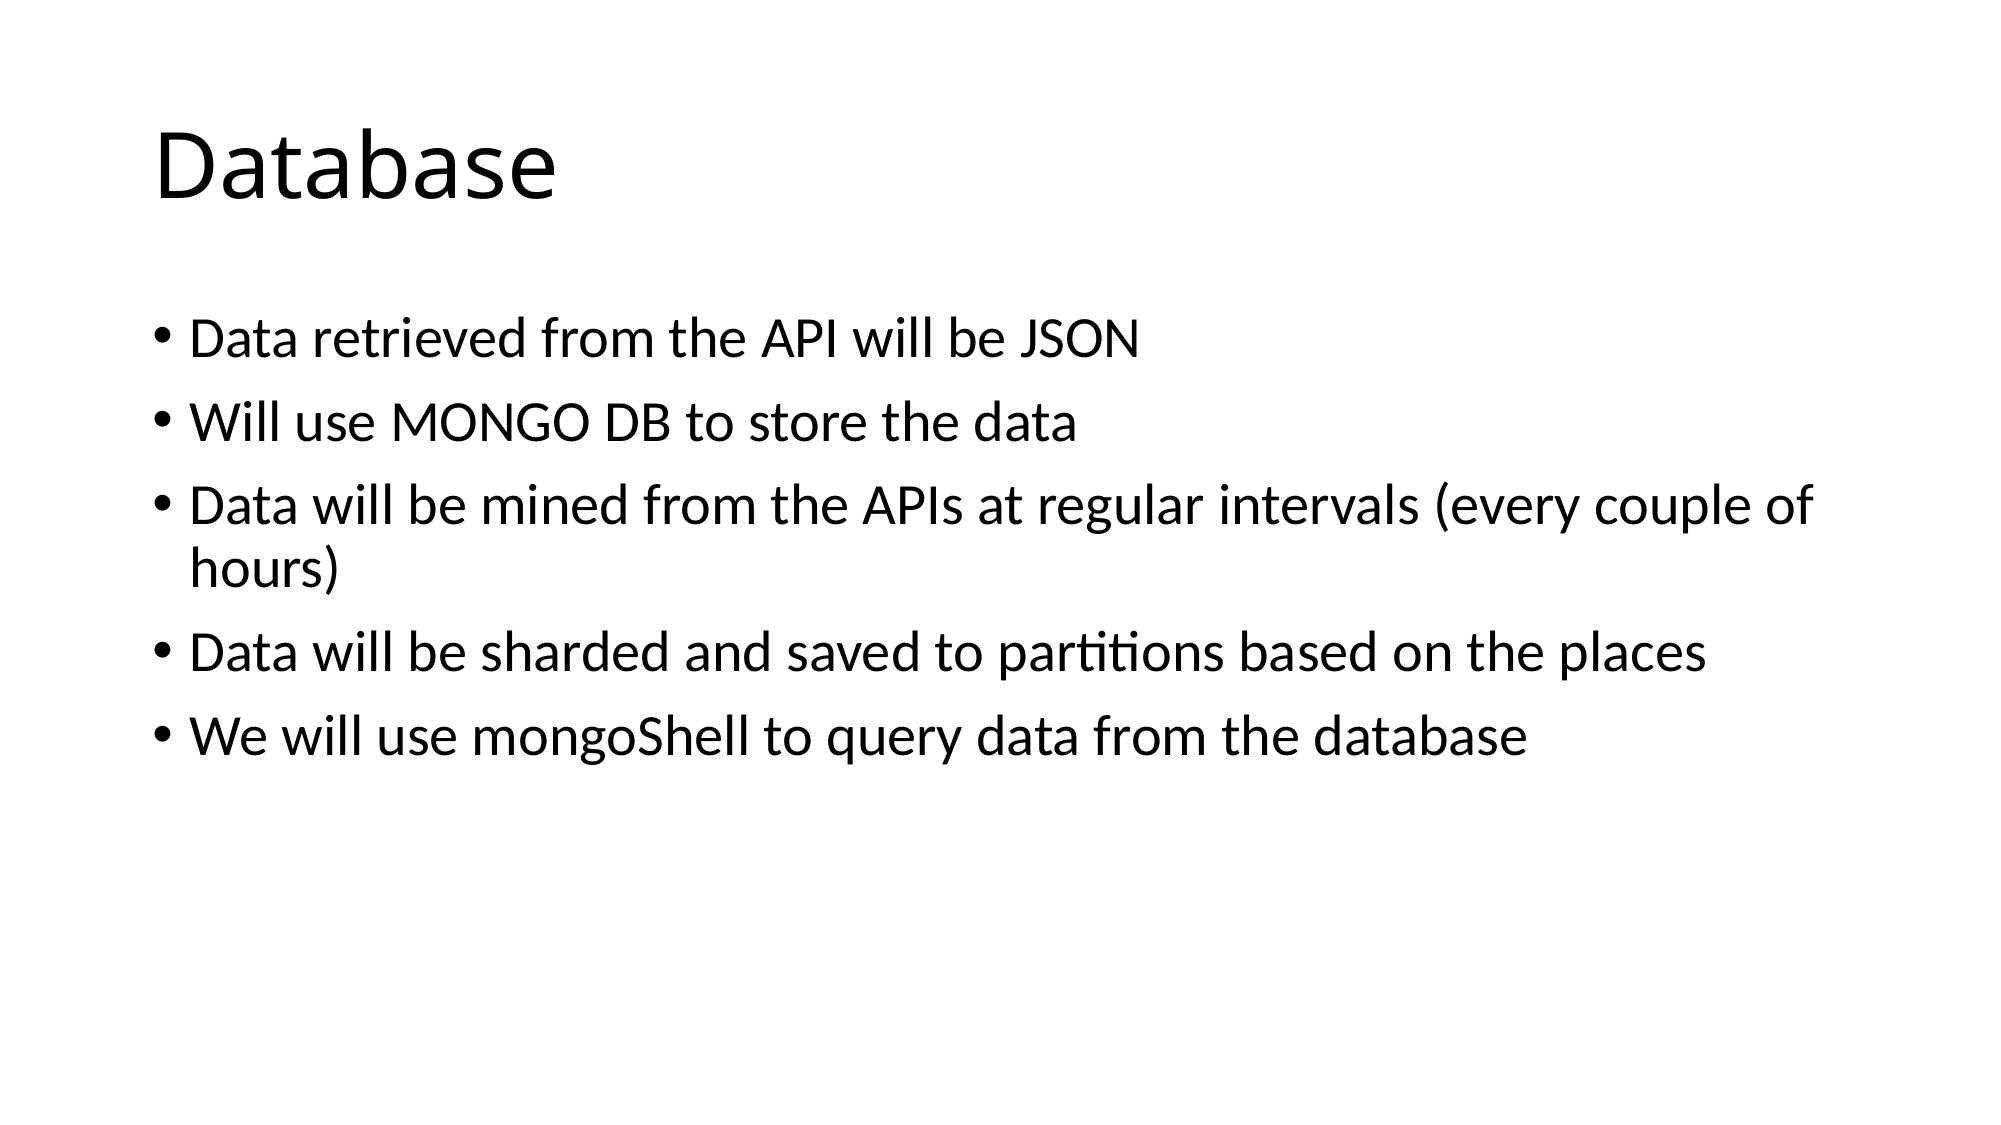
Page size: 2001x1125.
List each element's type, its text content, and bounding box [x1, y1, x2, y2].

list Data retrieved from the API will be JSON Will use MONGO DB to store the data Data will be mined from the APIs at regular intervals (every couple of hours) Data will be sharded and saved to partitions based on the places We will use mongoShell to query data from the database [137, 299, 1863, 1014]
title Database [137, 59, 1863, 278]
